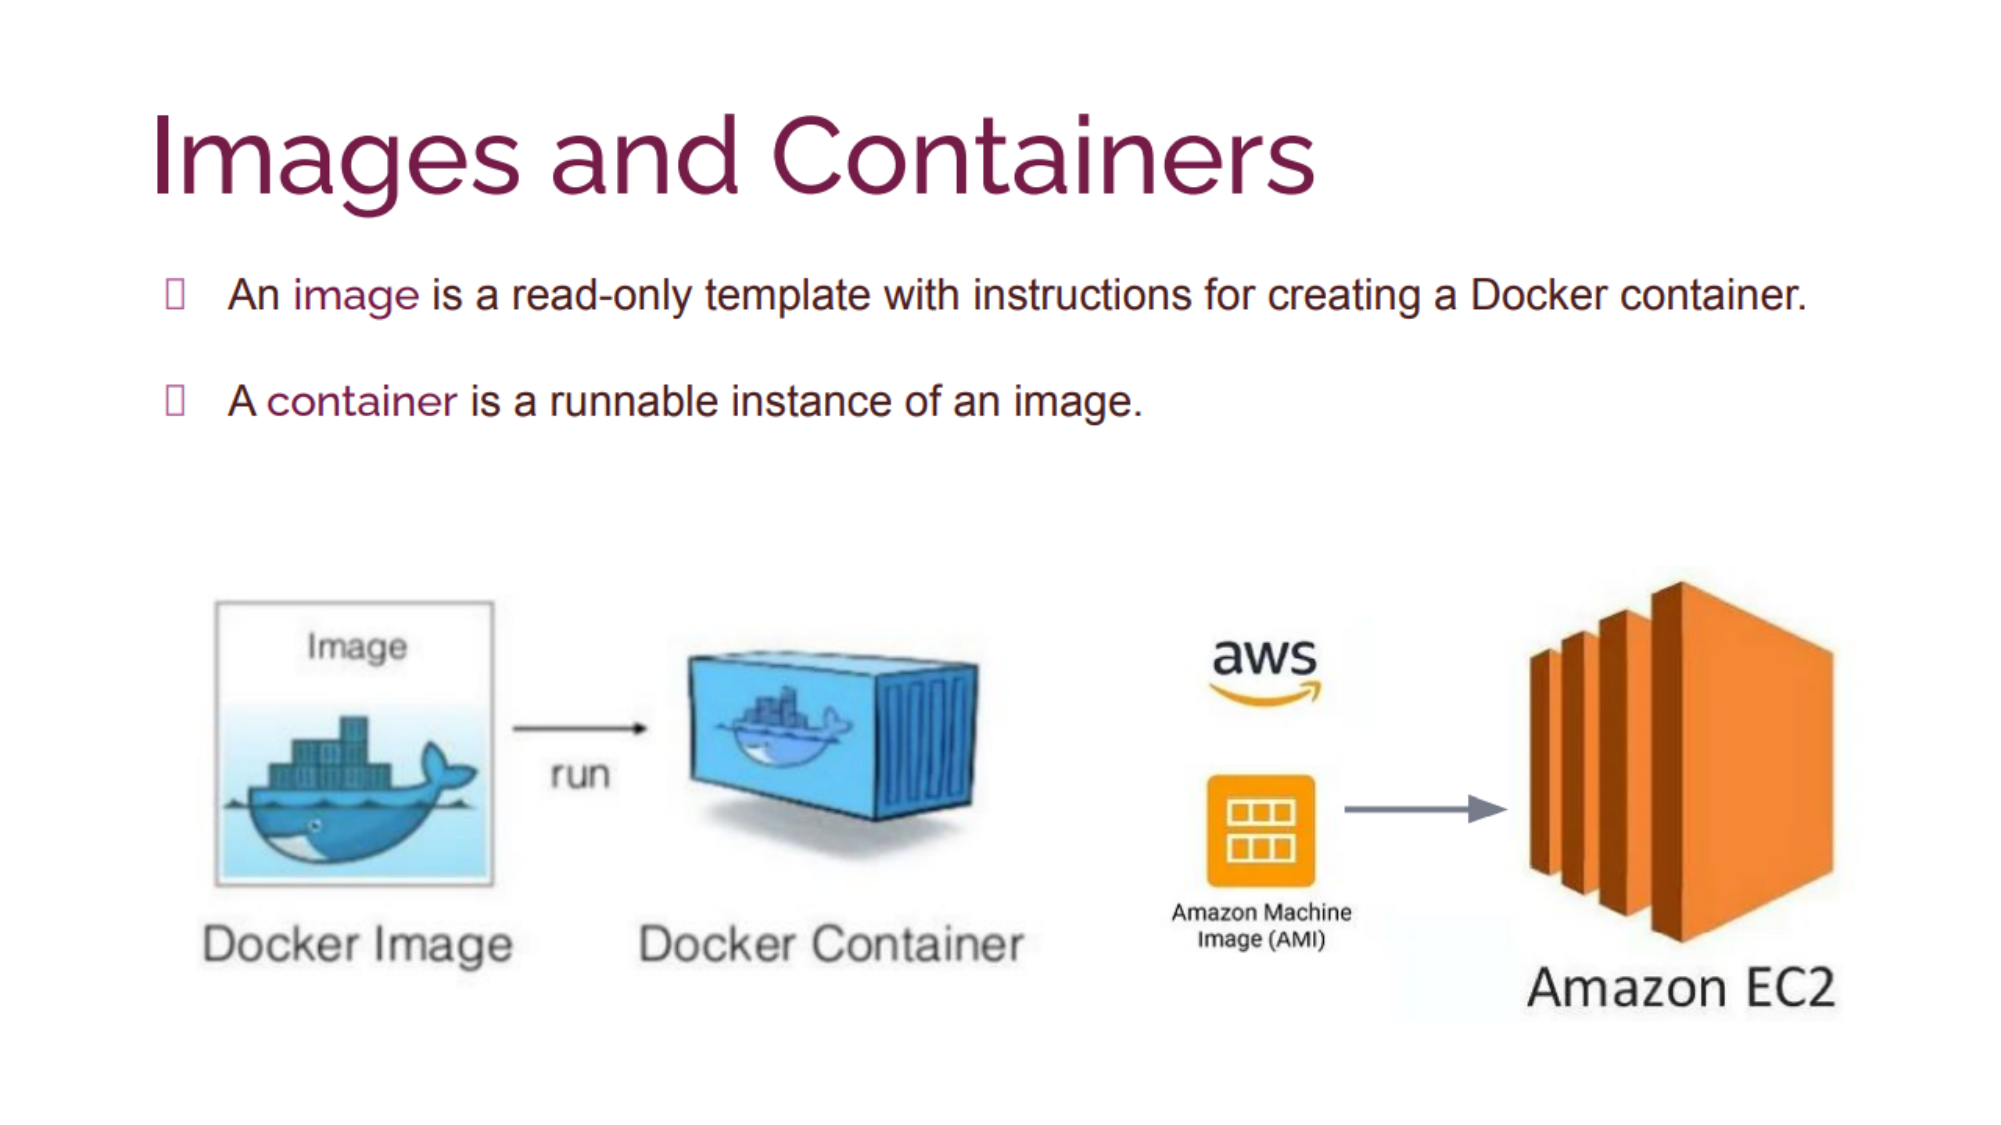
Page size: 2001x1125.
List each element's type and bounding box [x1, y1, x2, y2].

picture [128, 103, 1872, 1022]
